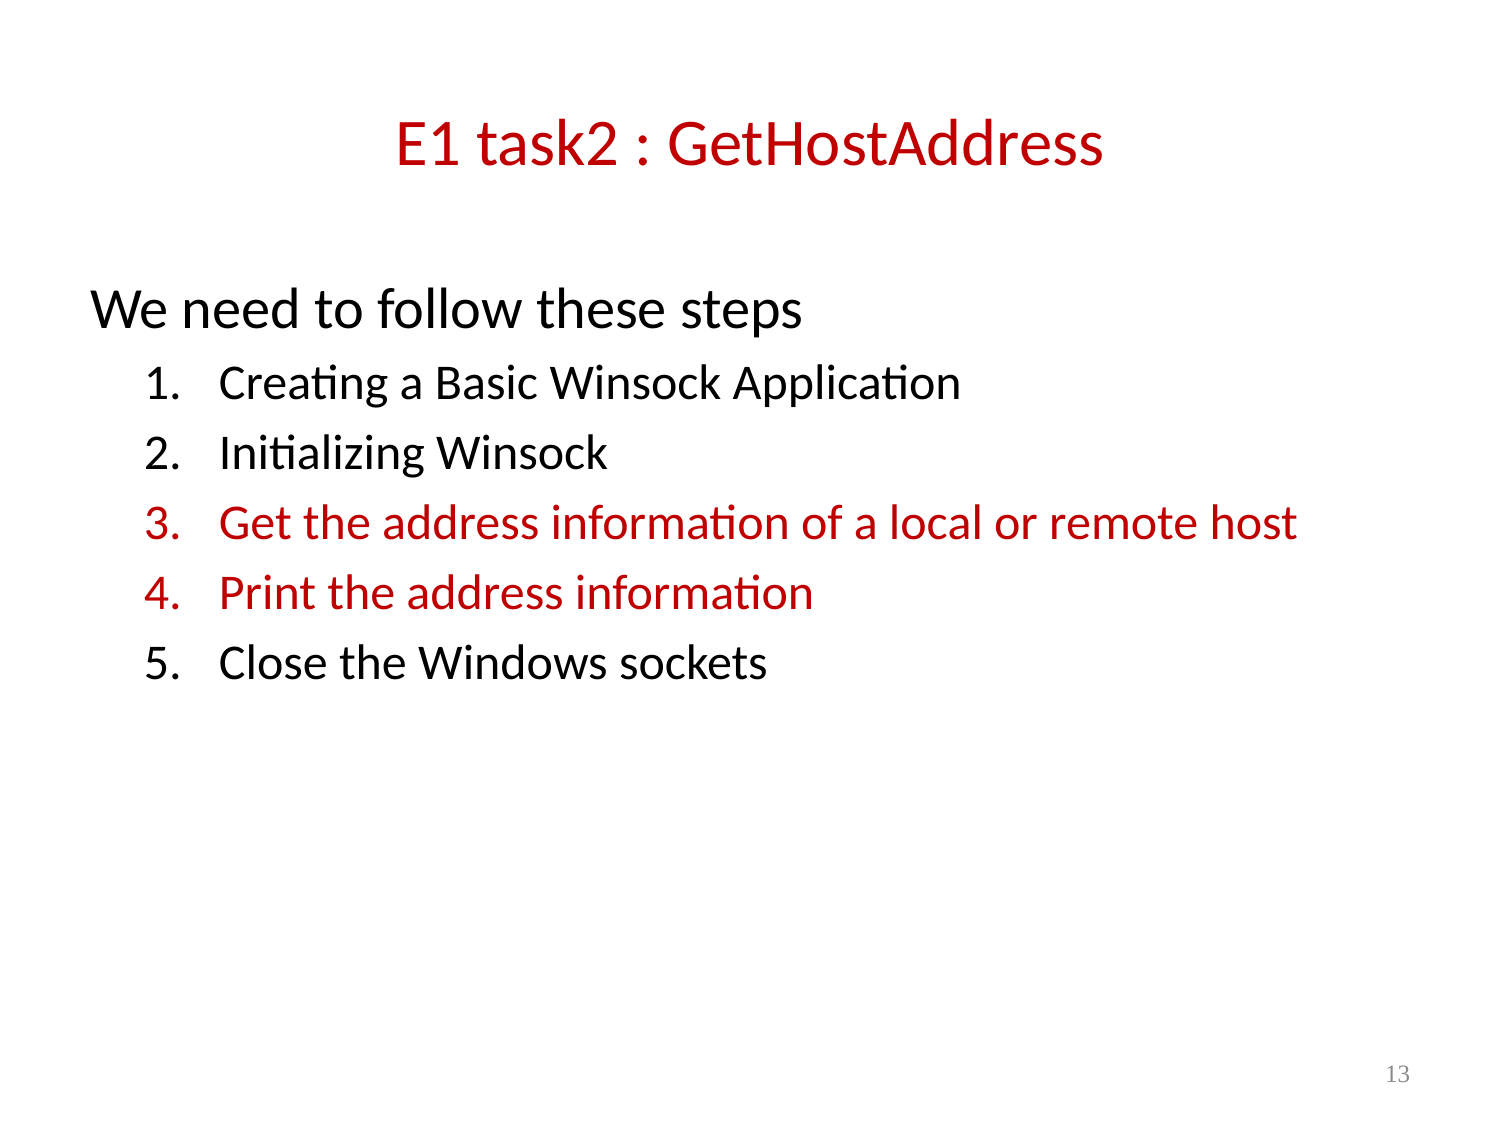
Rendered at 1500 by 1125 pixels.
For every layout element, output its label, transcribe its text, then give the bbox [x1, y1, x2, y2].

title E1 task2 : GetHostAddress [75, 45, 1425, 233]
list We need to follow these steps Creating a Basic Winsock Application Initializing Winsock Get the address information of a local or remote host Print the address information Close the Windows sockets [75, 262, 1425, 728]
slide_number 13 [1074, 1042, 1425, 1103]
